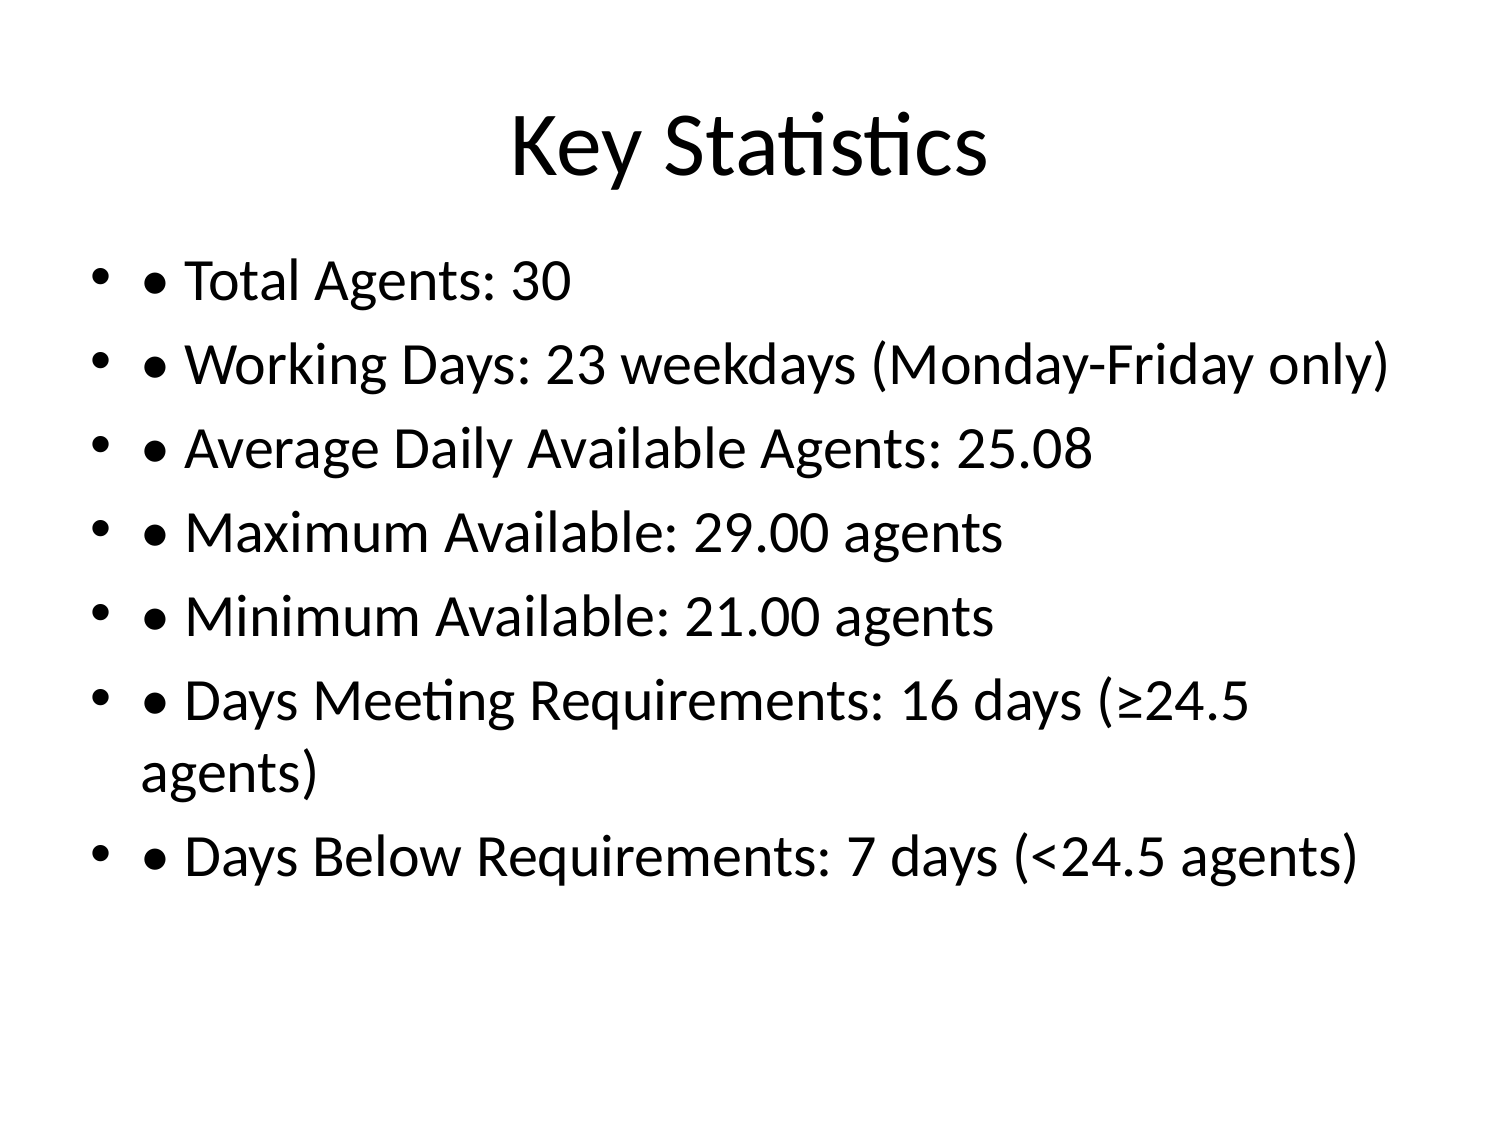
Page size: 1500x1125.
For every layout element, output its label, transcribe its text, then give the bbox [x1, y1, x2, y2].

title Key Statistics [75, 45, 1425, 232]
list • Total Agents: 30 • Working Days: 23 weekdays (Monday-Friday only) • Average Daily Available Agents: 25.08 • Maximum Available: 29.00 agents • Minimum Available: 21.00 agents • Days Meeting Requirements: 16 days (≥24.5 agents) • Days Below Requirements: 7 days (<24.5 agents) [75, 232, 1425, 976]
